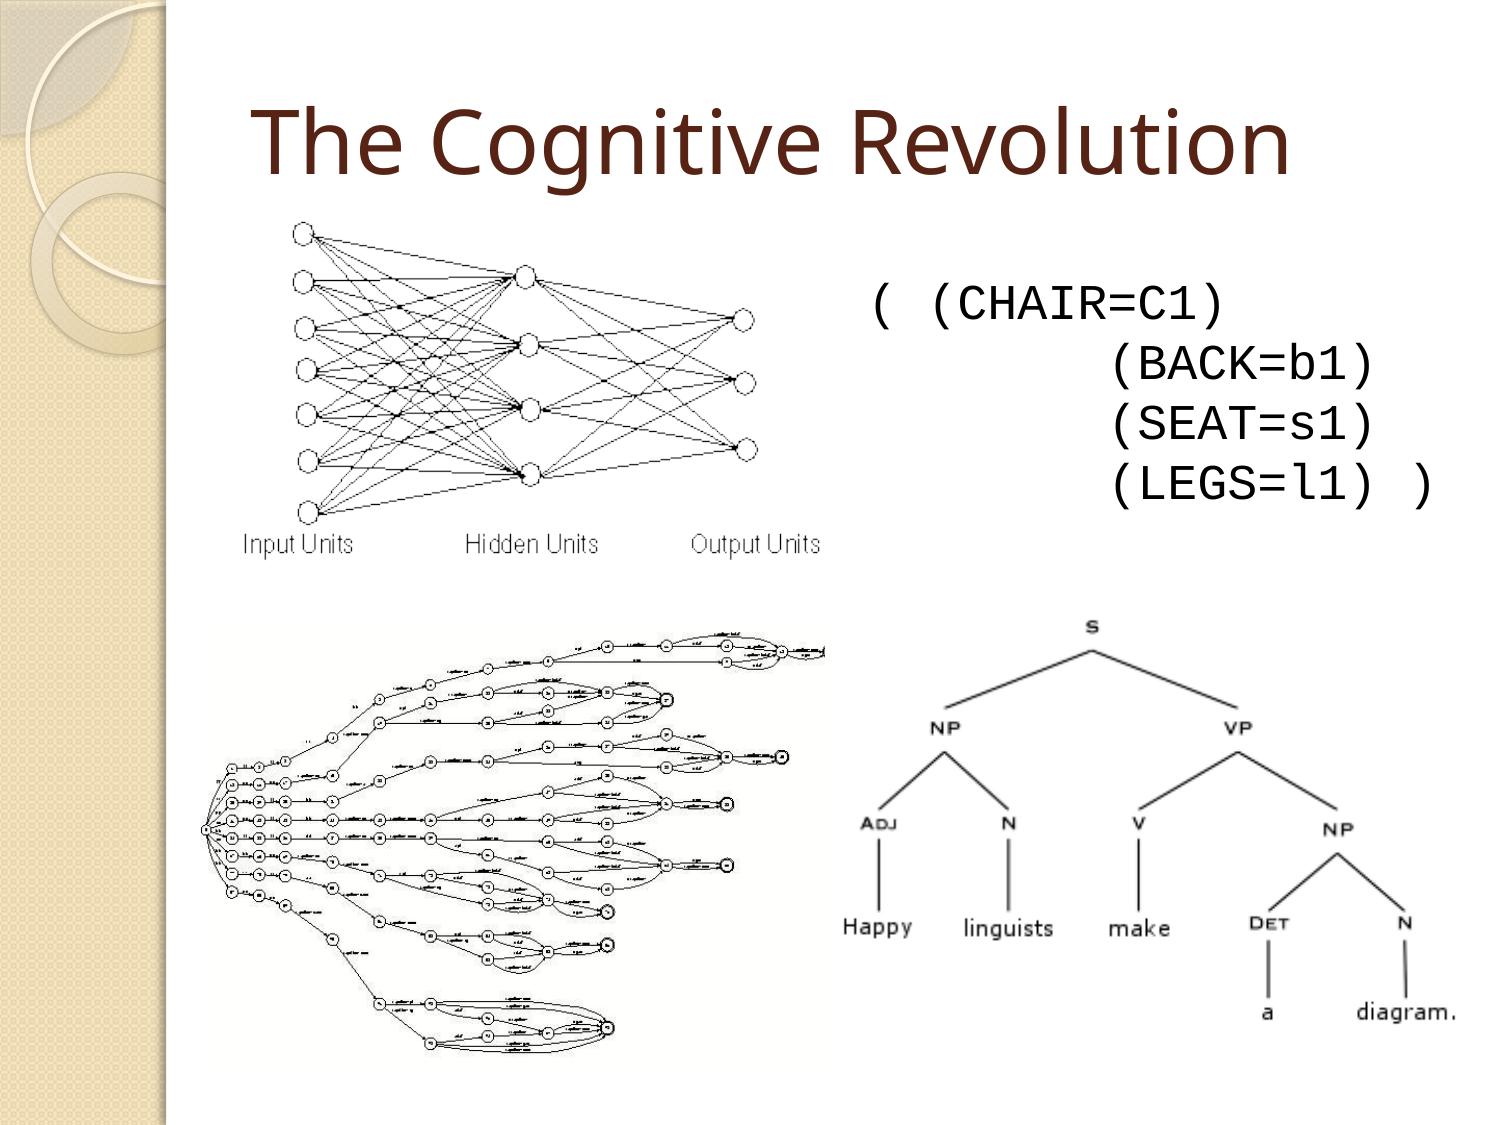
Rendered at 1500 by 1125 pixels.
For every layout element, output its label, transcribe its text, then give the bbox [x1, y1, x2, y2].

text_box ( (CHAIR=C1) (BACK=b1) (SEAT=s1) (LEGS=l1) ) [852, 262, 1453, 518]
picture [224, 212, 838, 567]
picture [199, 599, 1476, 1074]
title The Cognitive Revolution [235, 45, 1466, 233]
